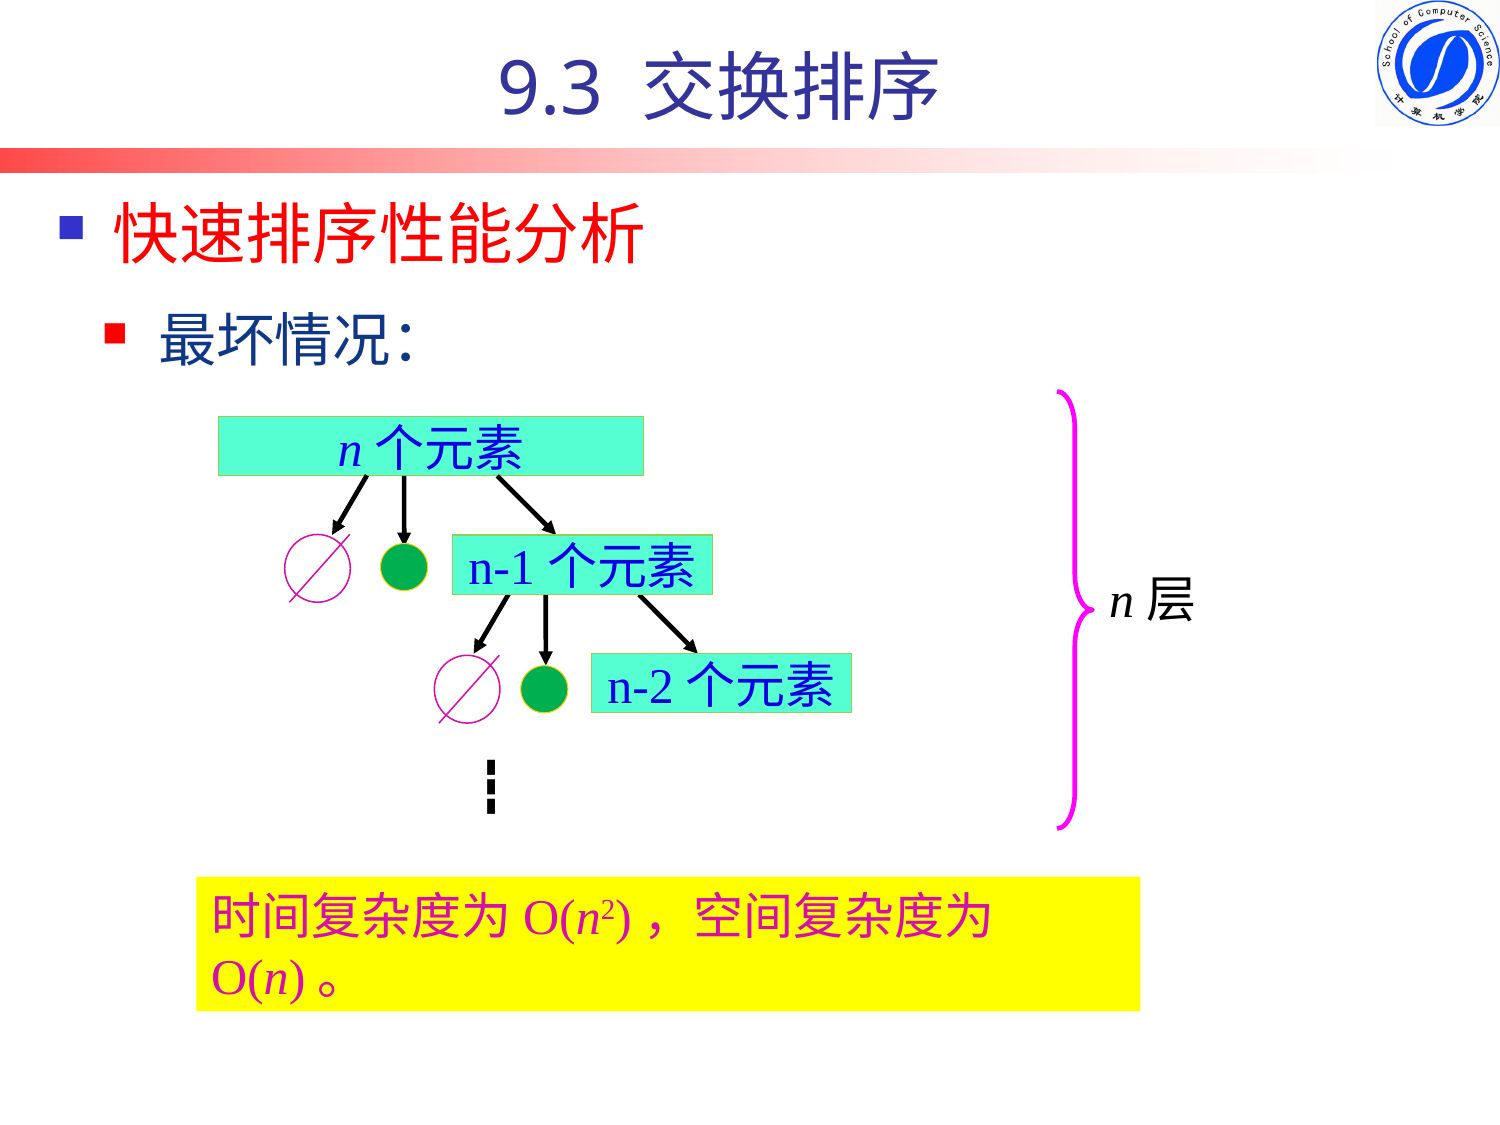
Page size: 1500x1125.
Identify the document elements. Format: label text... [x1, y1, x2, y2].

text_box 快速排序性能分析 [41, 193, 788, 282]
text_box 最坏情况： [87, 295, 465, 381]
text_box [1057, 391, 1272, 829]
picture [1375, 1, 1500, 126]
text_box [434, 653, 852, 723]
text_box 时间复杂度为O(n2)，空间复杂度为O(n)。 [196, 876, 1141, 1012]
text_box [473, 603, 698, 653]
text_box ┇ [461, 747, 687, 823]
title 9.3 交换排序 [80, 31, 1359, 138]
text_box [331, 475, 557, 534]
text_box n个元素 [218, 416, 644, 476]
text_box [284, 534, 713, 603]
